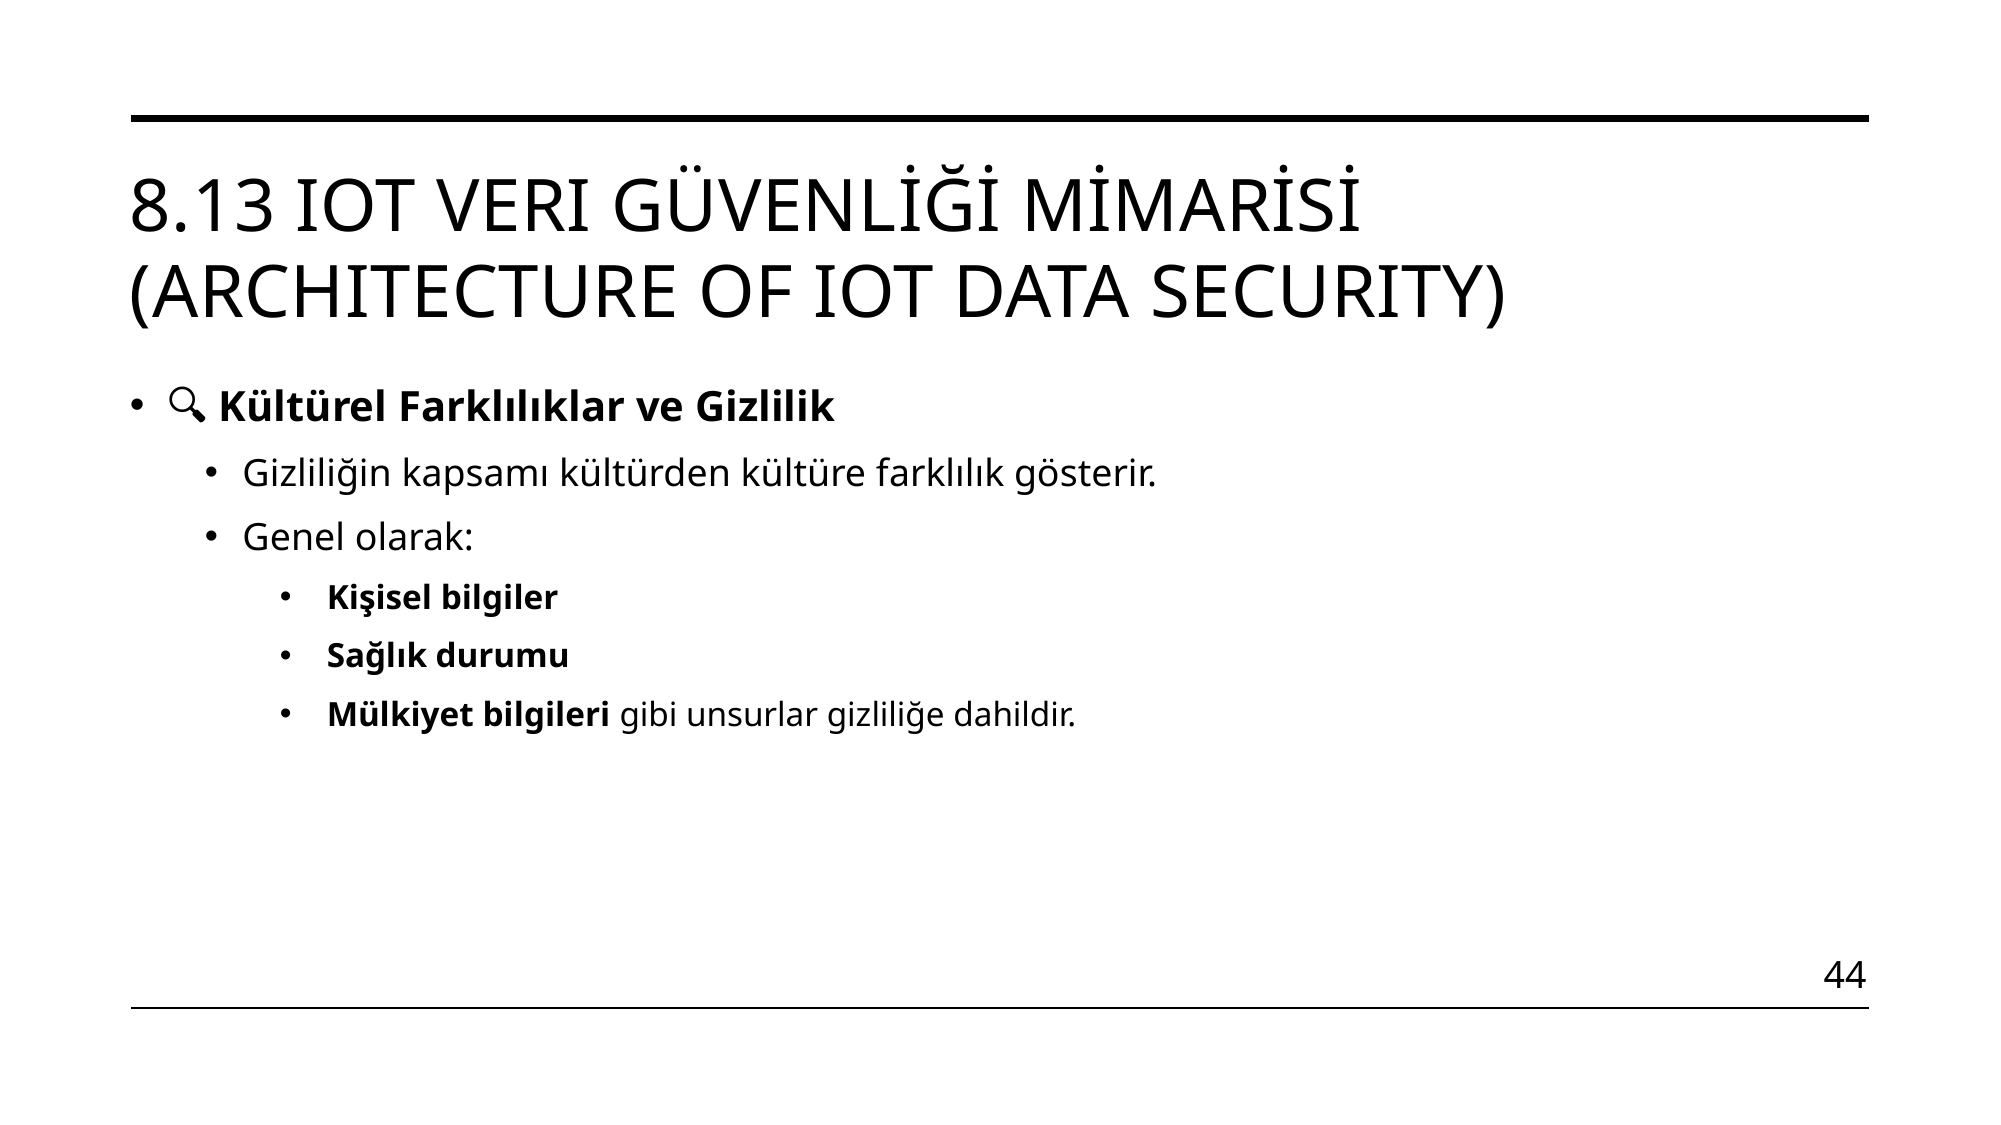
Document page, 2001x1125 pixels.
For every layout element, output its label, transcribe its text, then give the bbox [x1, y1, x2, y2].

list 🔍 Kültürel Farklılıklar ve Gizlilik Gizliliğin kapsamı kültürden kültüre farklılık gösterir. Genel olarak: Kişisel bilgiler Sağlık durumu Mülkiyet bilgileri gibi unsurlar gizliliğe dahildir. [114, 361, 1869, 1011]
text_box 44 [1808, 943, 1885, 1004]
title 8.13 IoT Veri Güvenliği Mimarisi (Architecture of IoT Data Security) [114, 151, 1869, 342]
